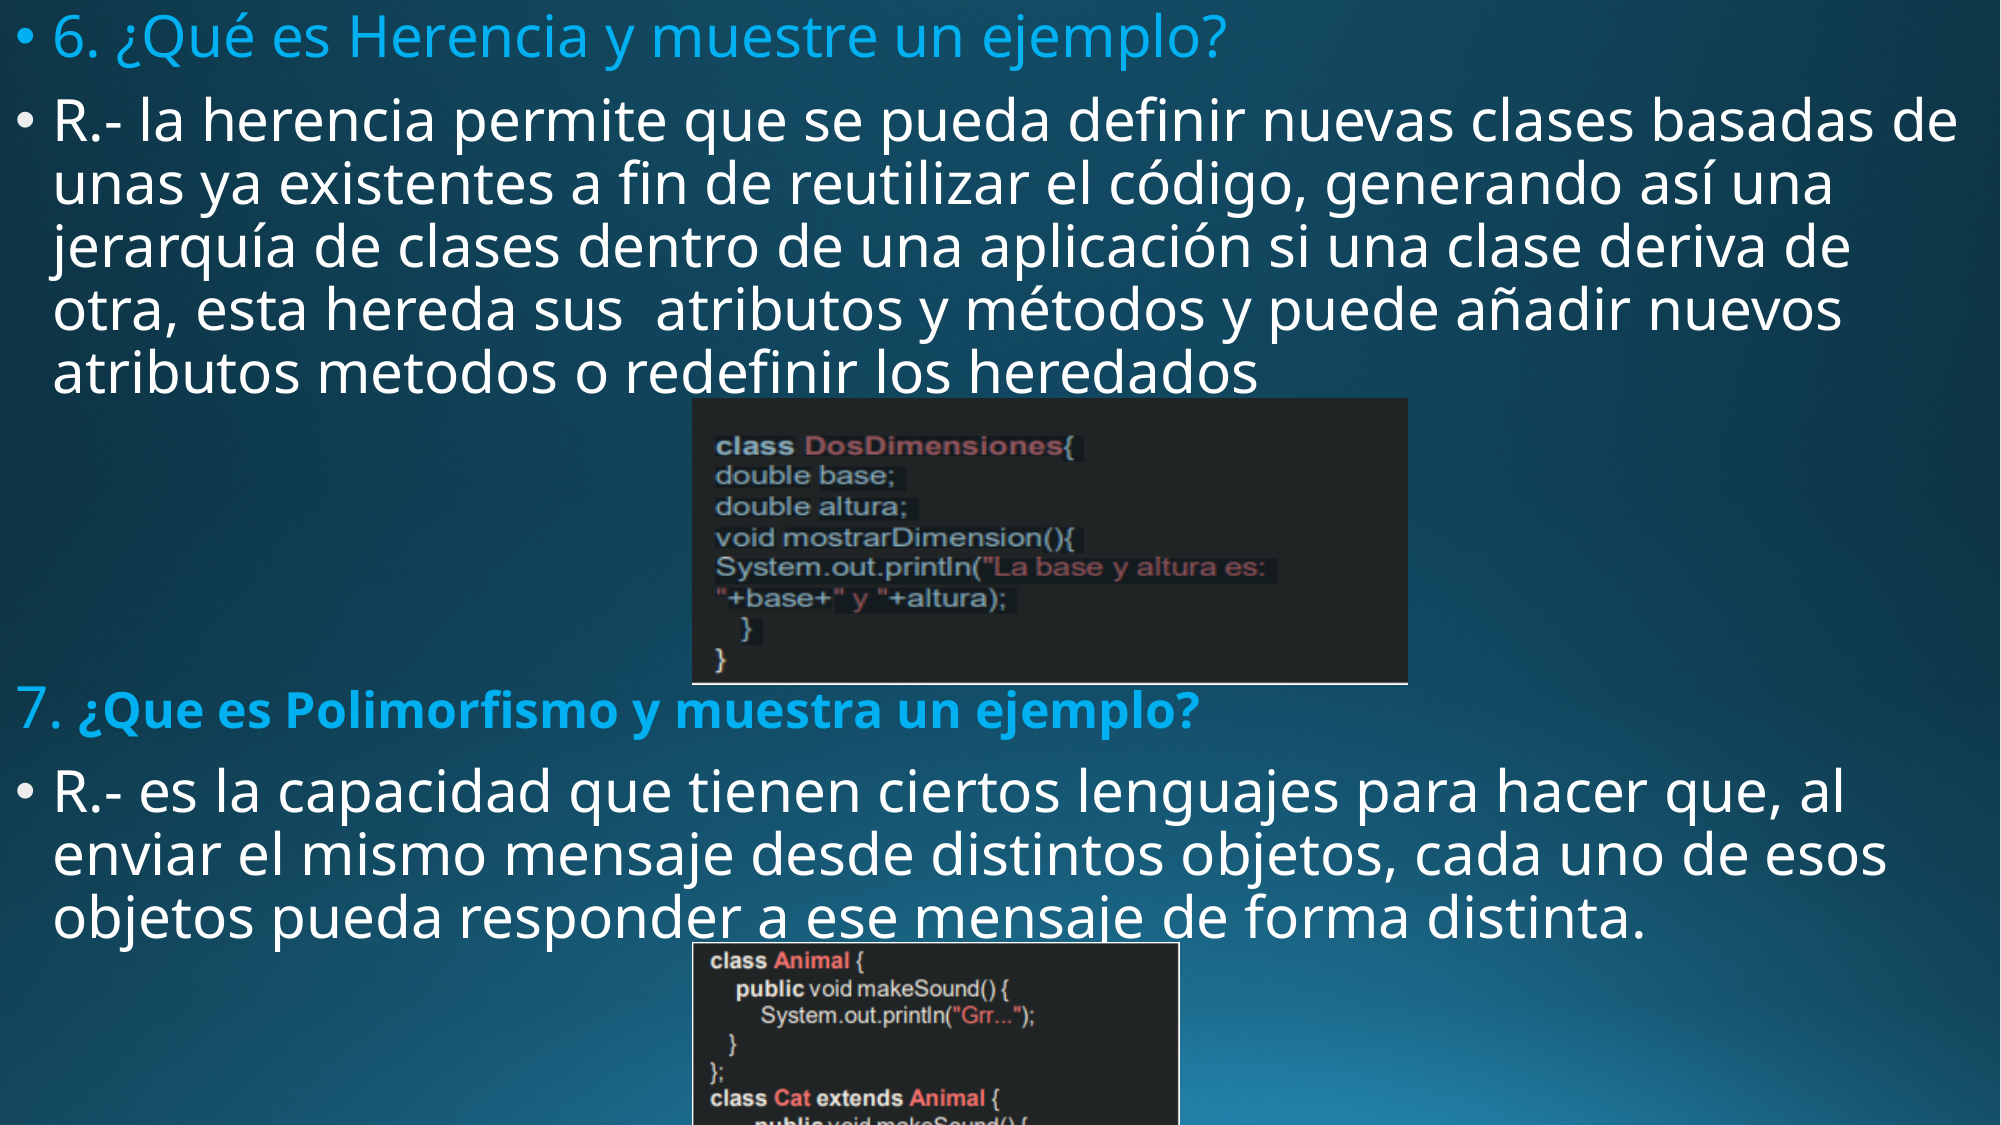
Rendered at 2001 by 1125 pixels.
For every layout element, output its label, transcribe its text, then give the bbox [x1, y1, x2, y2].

list 6. ¿Qué es Herencia y muestre un ejemplo? R.- la herencia permite que se pueda definir nuevas clases basadas de unas ya existentes a fin de reutilizar el código, generando así una jerarquía de clases dentro de una aplicación si una clase deriva de otra, esta hereda sus atributos y métodos y puede añadir nuevos atributos metodos o redefinir los heredados 7. ¿Que es Polimorfismo y muestra un ejemplo? R.- es la capacidad que tienen ciertos lenguajes para hacer que, al enviar el mismo mensaje desde distintos objetos, cada uno de esos objetos pueda responder a ese mensaje de forma distinta. [0, 0, 2000, 1125]
picture [692, 942, 1180, 1125]
picture [692, 398, 1408, 685]
